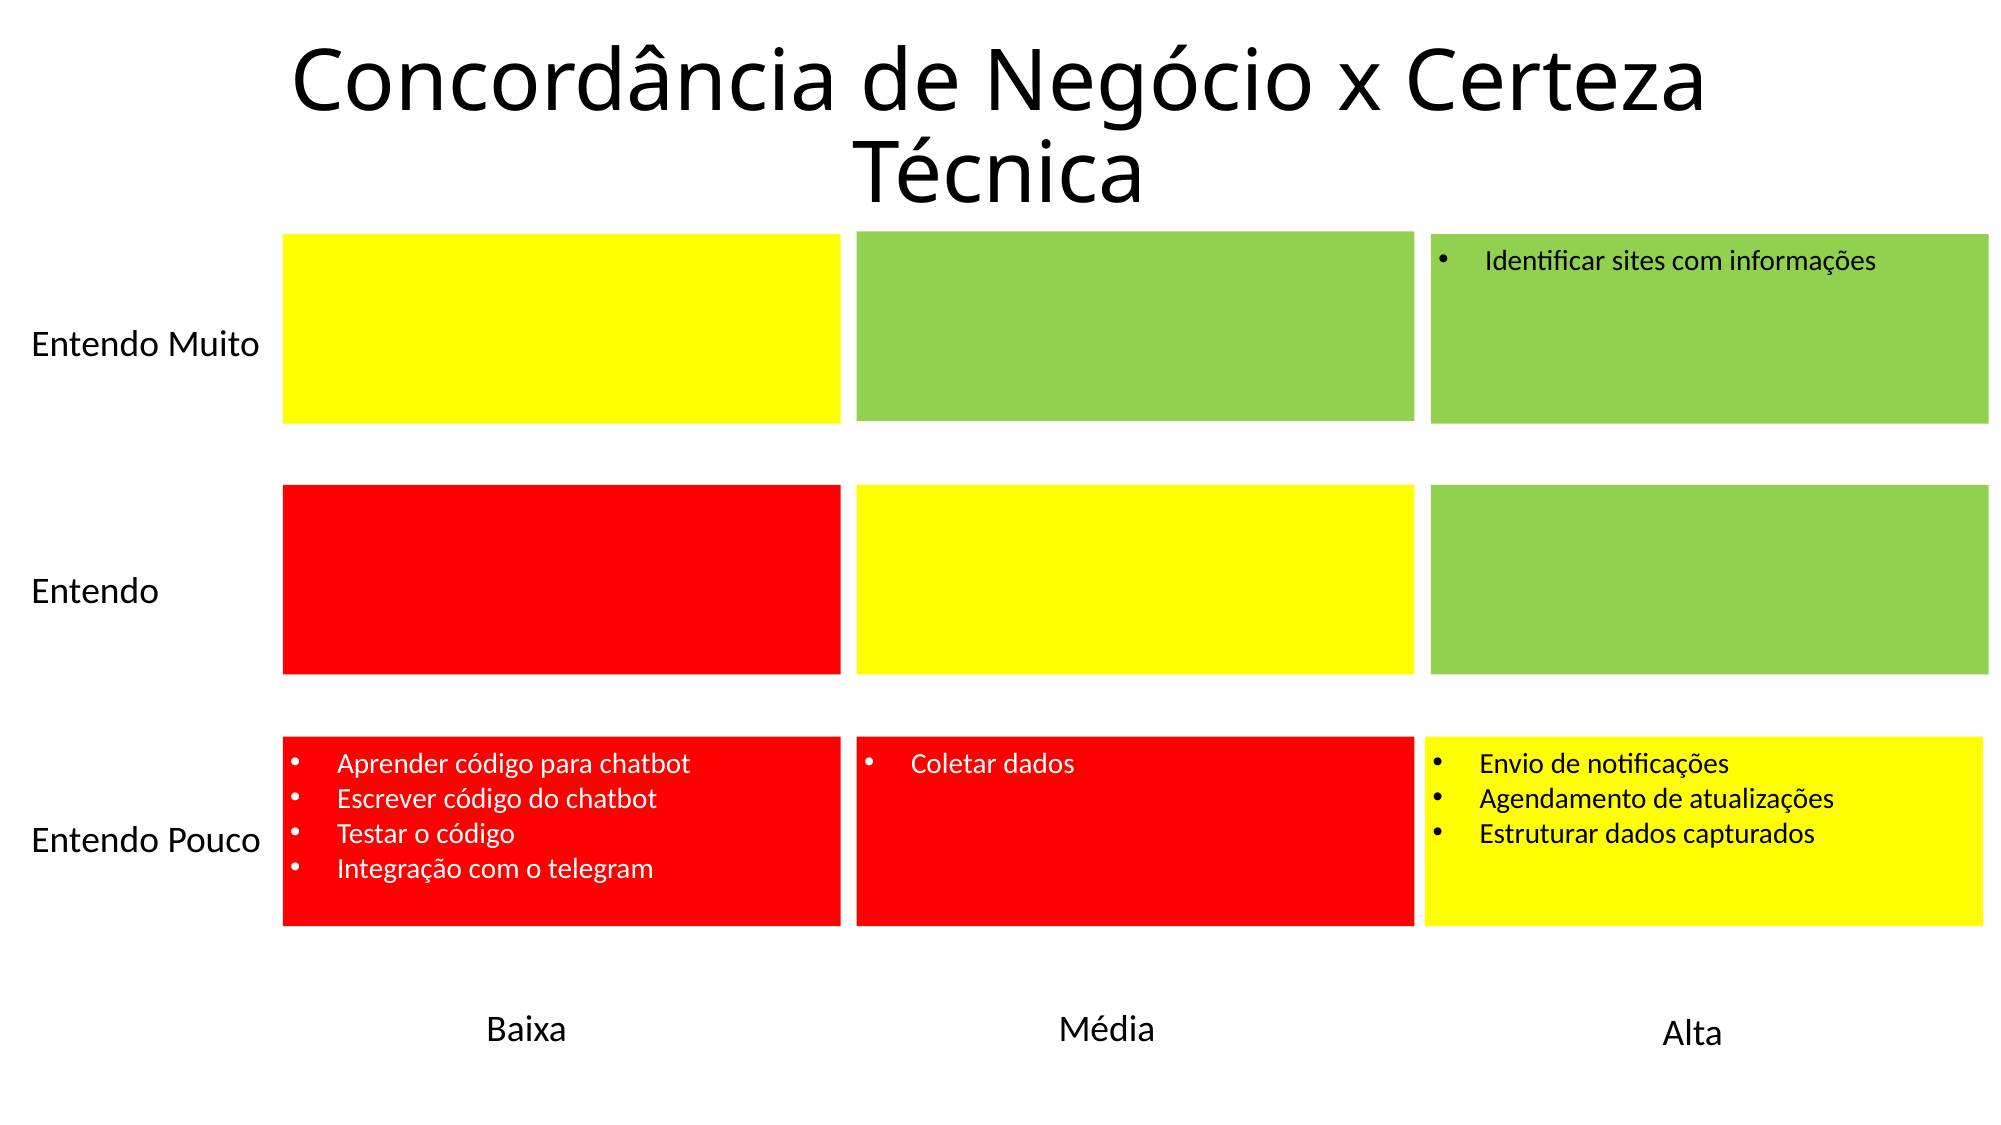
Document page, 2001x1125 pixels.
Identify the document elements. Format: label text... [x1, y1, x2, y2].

text_box Alta [1655, 1000, 1765, 1061]
text_box Coletar dados [856, 736, 1415, 927]
text_box Média [1051, 996, 1186, 1057]
text_box Entendo Pouco [23, 807, 282, 868]
text_box Entendo [23, 558, 282, 619]
text_box Aprender código para chatbot Escrever código do chatbot Testar o código Integração com o telegram [282, 736, 841, 927]
text_box Entendo Muito [23, 311, 282, 372]
text_box Identificar sites com informações [1430, 234, 1989, 424]
title Concordância de Negócio x Certeza Técnica [137, 59, 1863, 199]
text_box [282, 484, 841, 675]
text_box [856, 231, 1415, 421]
text_box Baixa [478, 996, 592, 1057]
text_box [856, 484, 1415, 675]
text_box [1430, 484, 1989, 675]
text_box [282, 234, 841, 424]
text_box Envio de notificações Agendamento de atualizações Estruturar dados capturados [1425, 736, 1983, 927]
